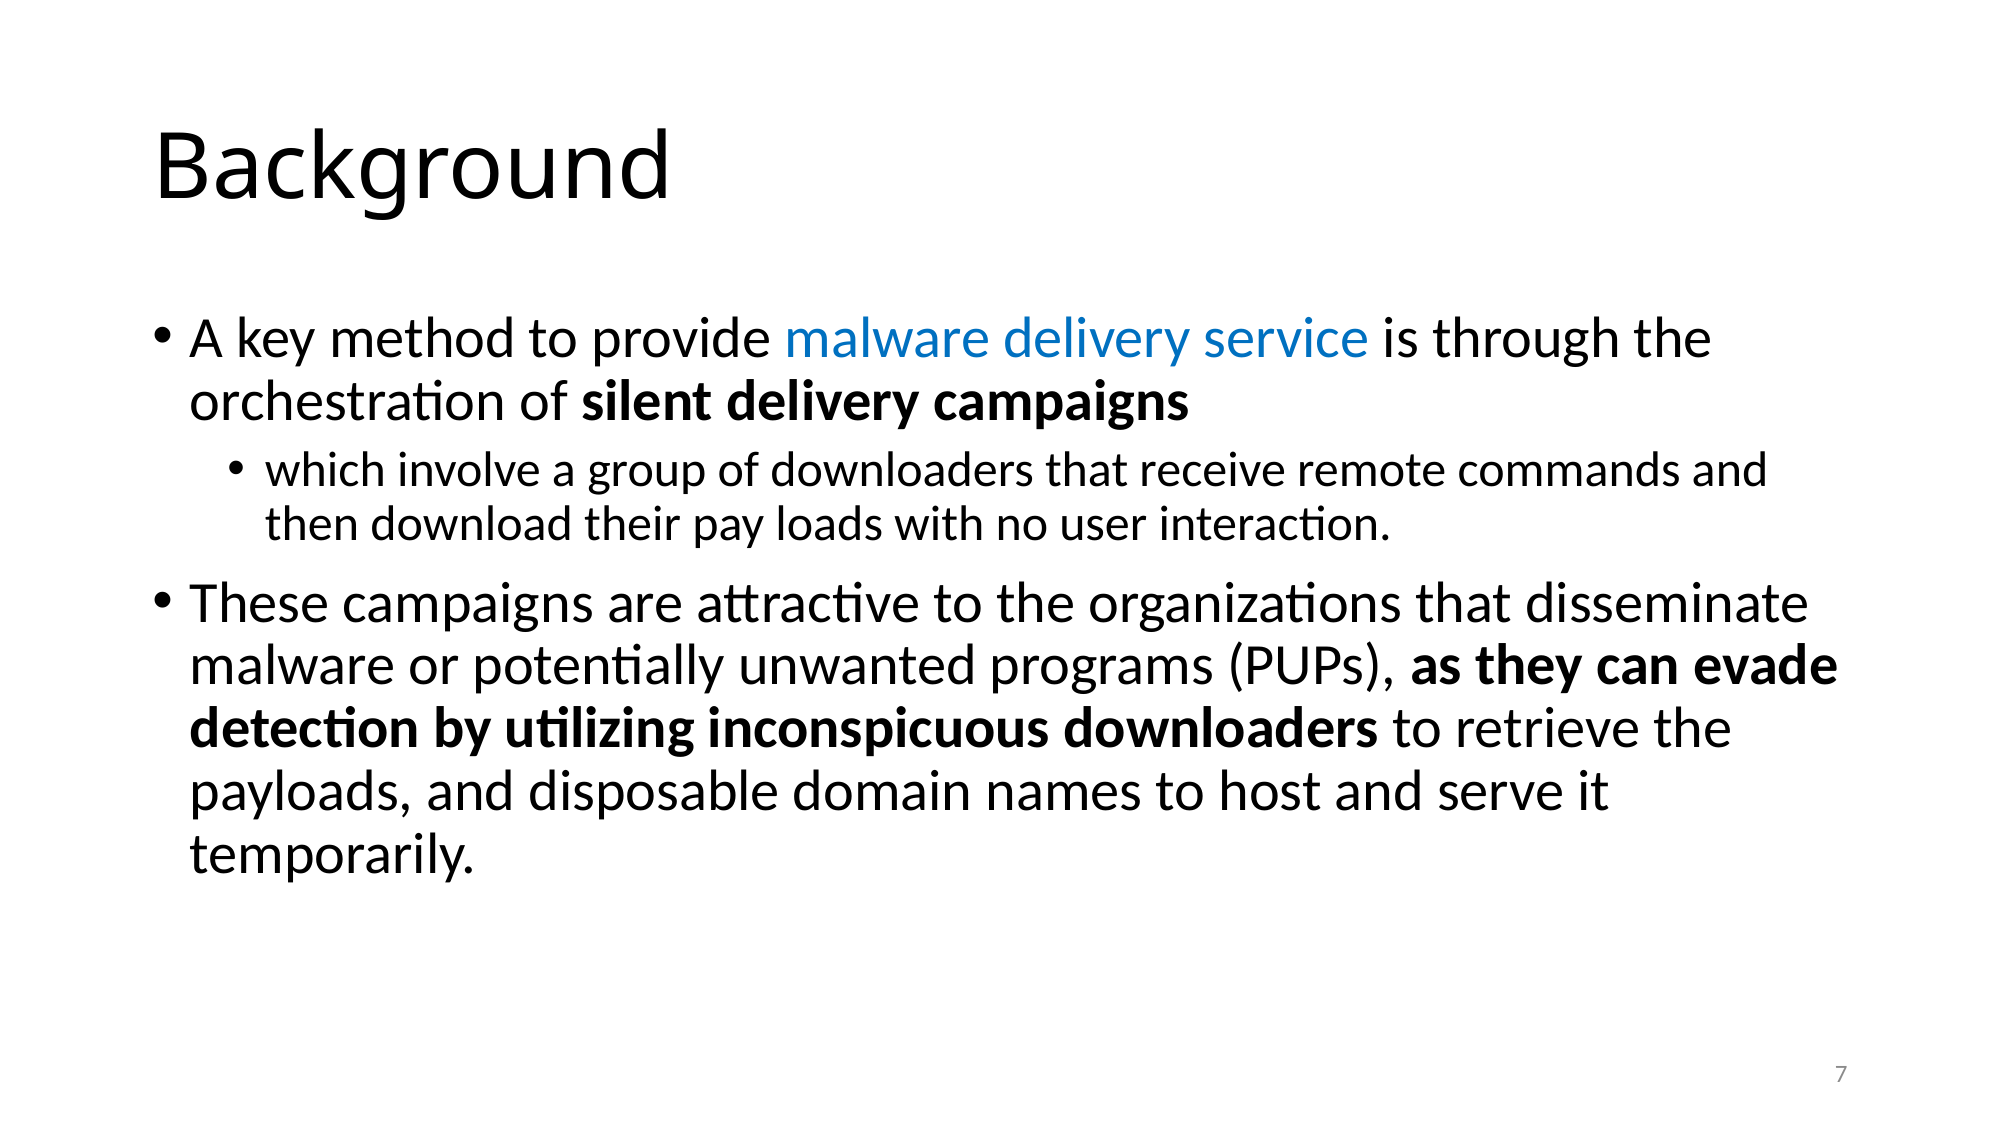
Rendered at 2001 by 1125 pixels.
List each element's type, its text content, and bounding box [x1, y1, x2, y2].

slide_number 7 [1412, 1042, 1863, 1103]
list A key method to provide malware delivery service is through the orchestration of silent delivery campaigns which involve a group of downloaders that receive remote commands and then download their pay loads with no user interaction. These campaigns are attractive to the organizations that disseminate malware or potentially unwanted programs (PUPs), as they can evade detection by utilizing inconspicuous downloaders to retrieve the payloads, and disposable domain names to host and serve it temporarily. [137, 299, 1863, 1014]
title Background [137, 59, 1863, 278]
